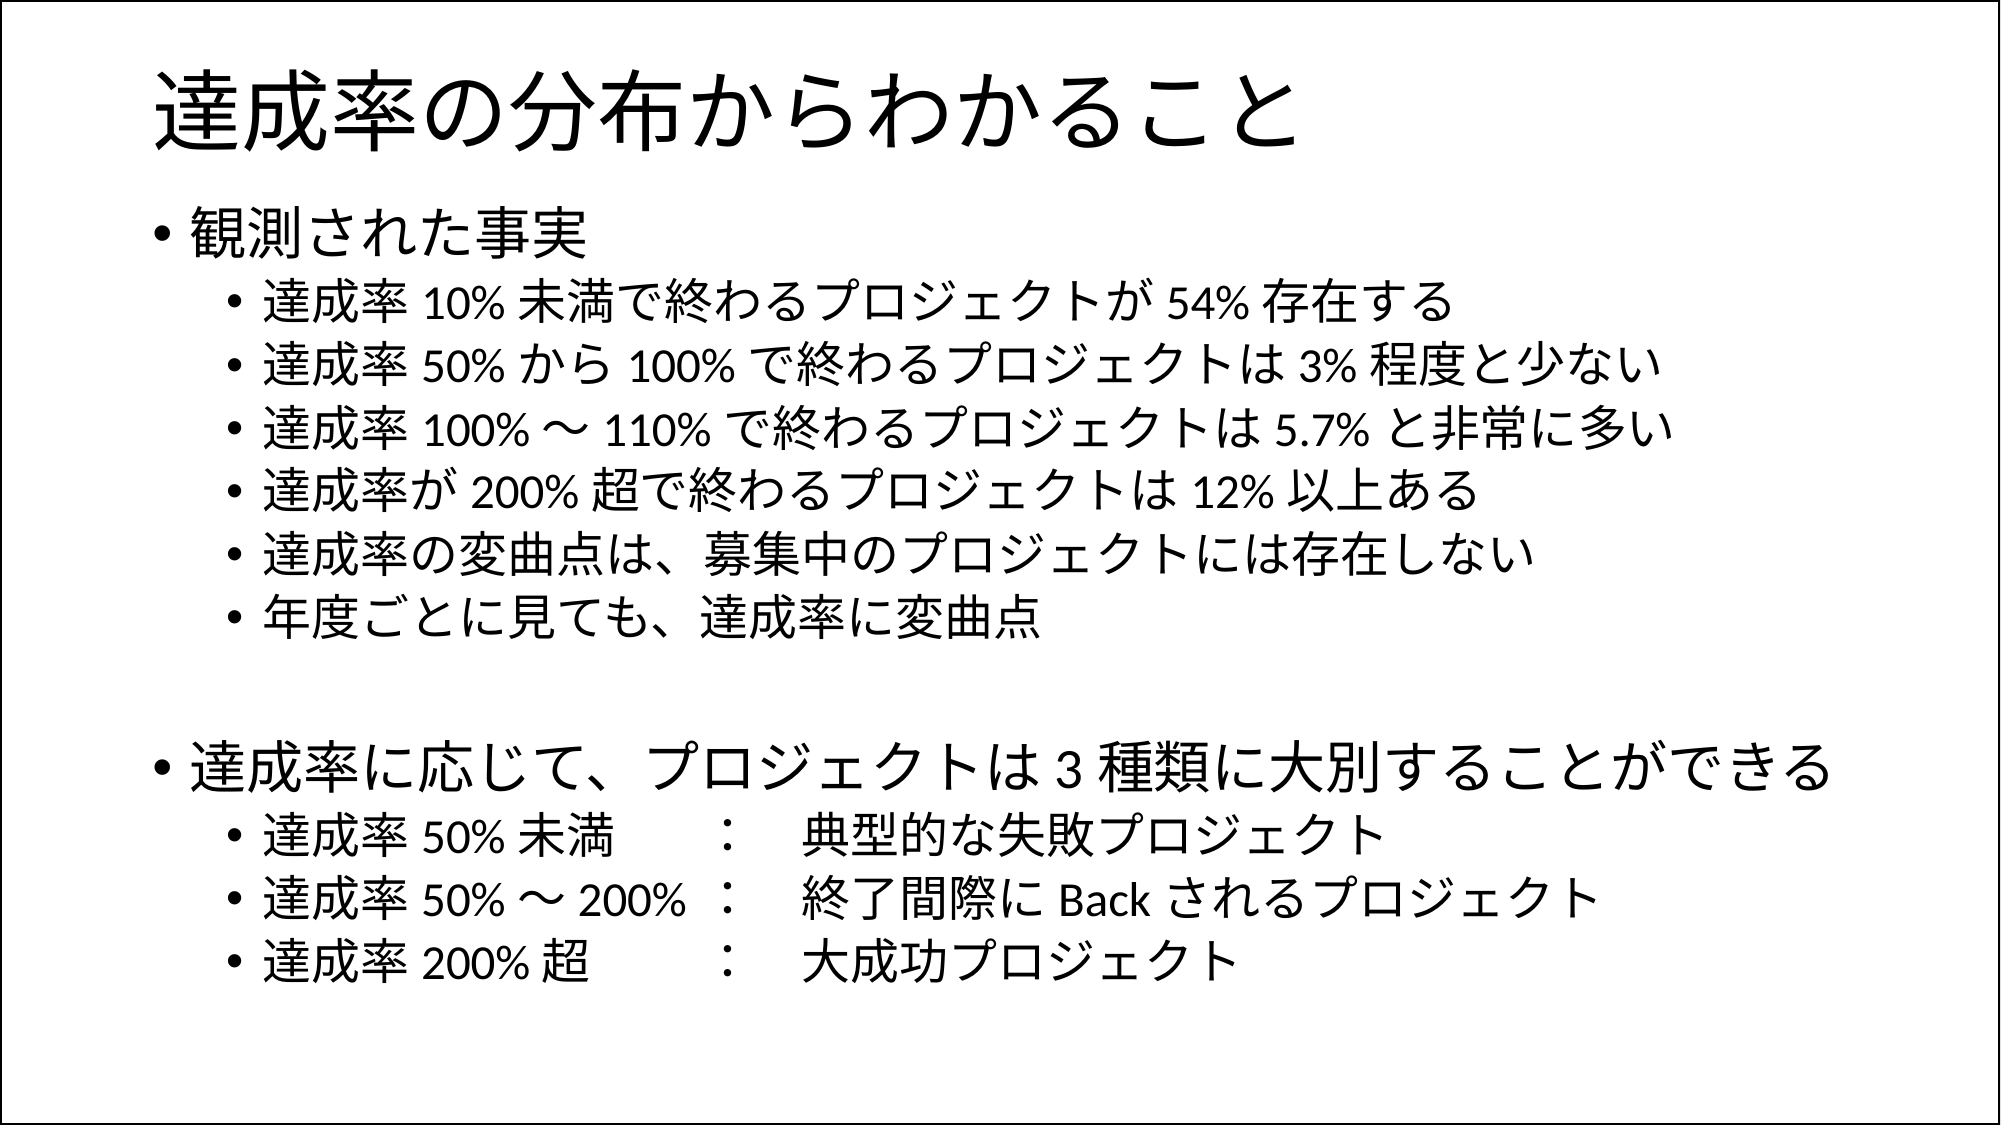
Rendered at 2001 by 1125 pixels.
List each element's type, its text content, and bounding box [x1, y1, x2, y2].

list 観測された事実 達成率10%未満で終わるプロジェクトが54%存在する 達成率50%から100%で終わるプロジェクトは3%程度と少ない 達成率100%～110%で終わるプロジェクトは5.7%と非常に多い 達成率が200%超で終わるプロジェクトは12%以上ある 達成率の変曲点は、募集中のプロジェクトには存在しない 年度ごとに見ても、達成率に変曲点 達成率に応じて、プロジェクトは3種類に大別することができる 達成率50%未満 ： 典型的な失敗プロジェクト 達成率50%～200% ： 終了間際にBackされるプロジェクト 達成率200%超 ： 大成功プロジェクト [137, 198, 1863, 1014]
title 達成率の分布からわかること [137, 59, 1863, 172]
